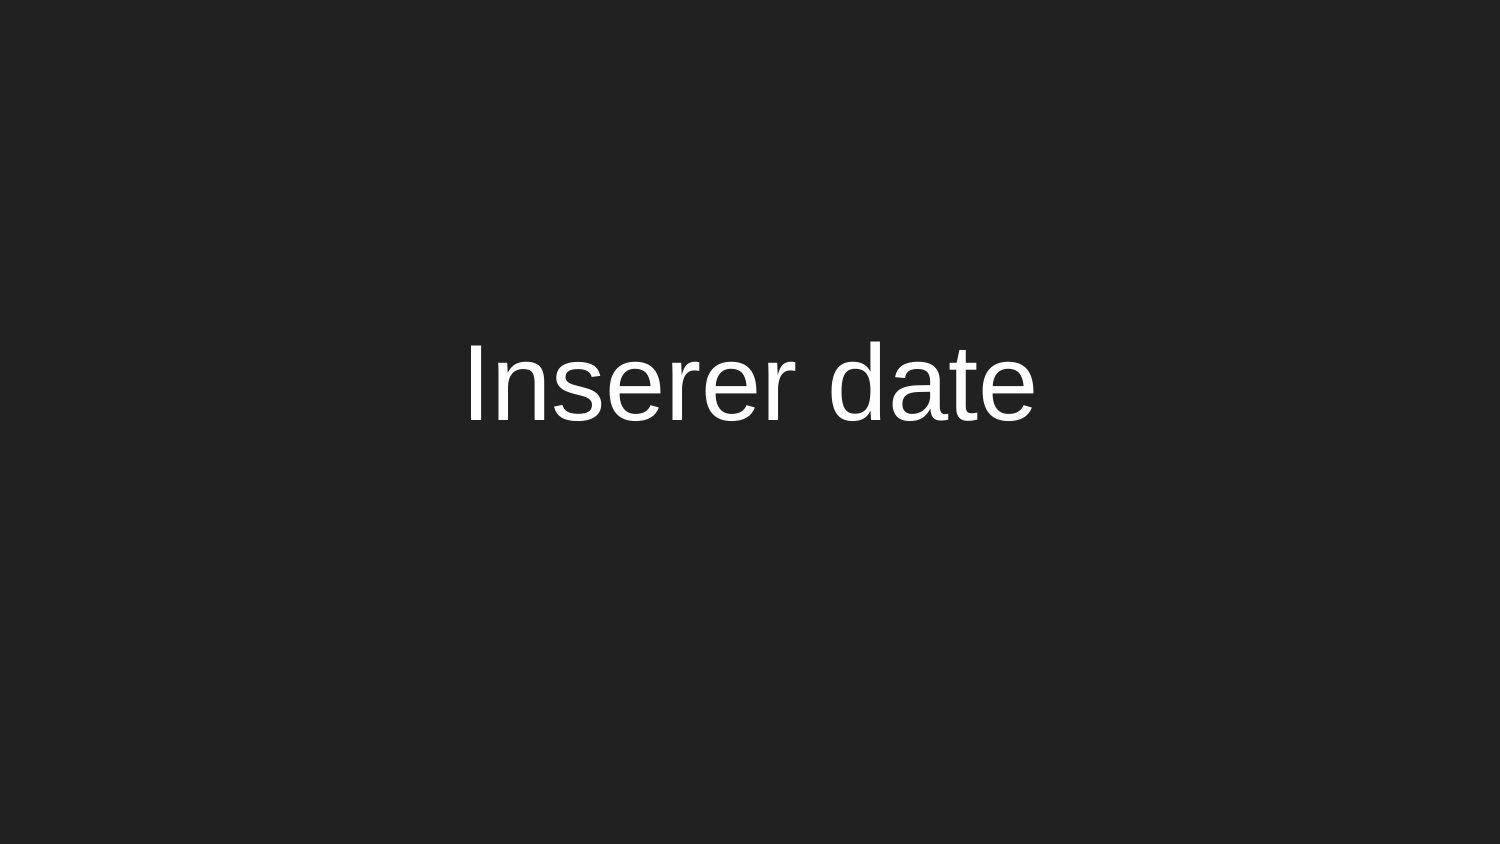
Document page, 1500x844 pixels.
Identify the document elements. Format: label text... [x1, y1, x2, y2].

title Inserer date [51, 122, 1449, 459]
